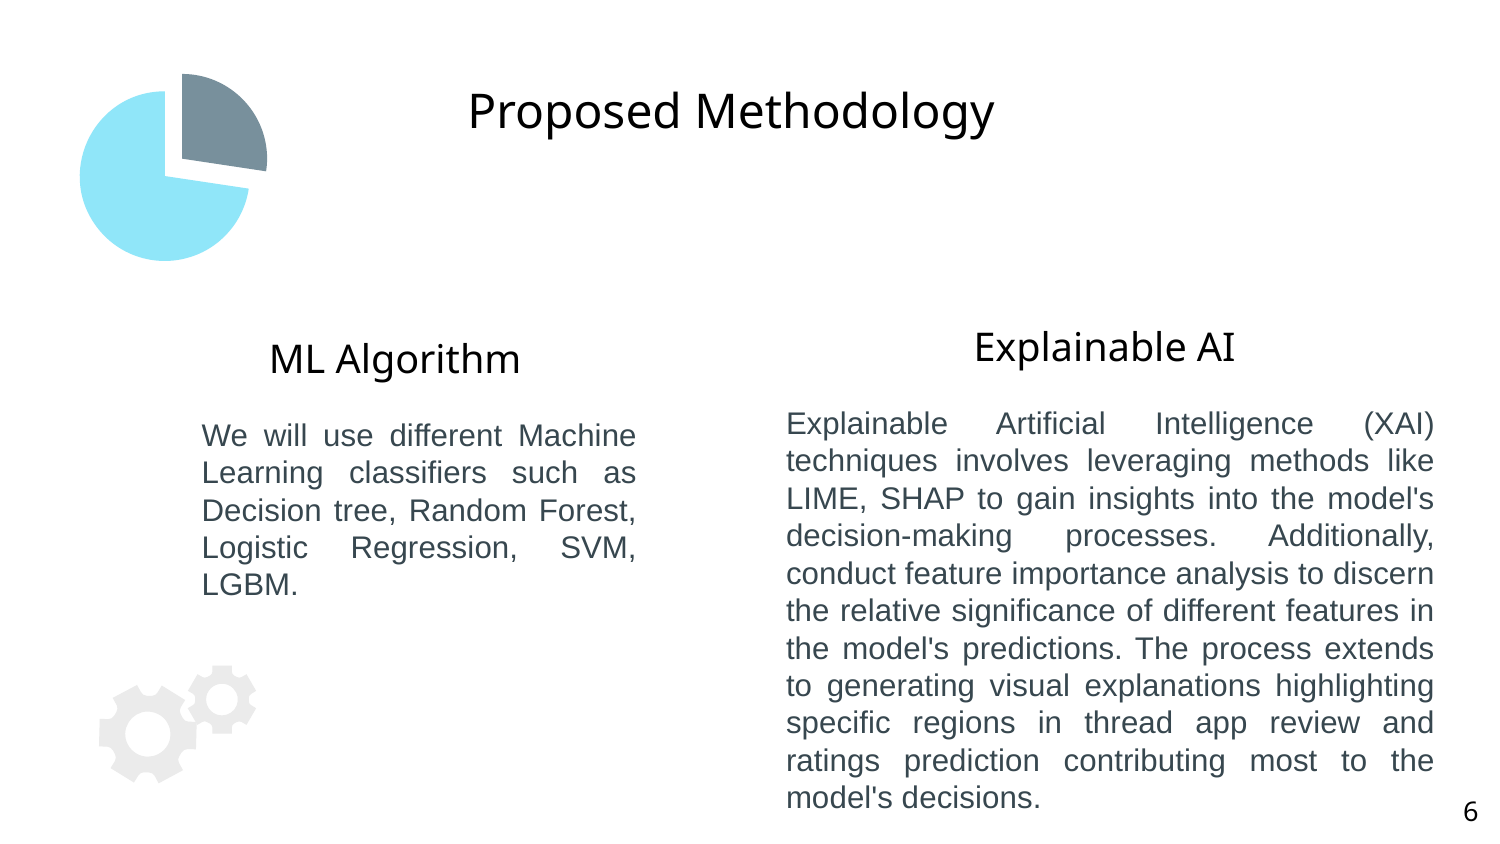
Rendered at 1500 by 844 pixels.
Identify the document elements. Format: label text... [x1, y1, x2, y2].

subtitle We will use different Machine Learning classifiers such as Decision tree, Random Forest, Logistic Regression, SVM, LGBM. [186, 416, 653, 601]
subtitle Explainable Artificial Intelligence (XAI) techniques involves leveraging methods like LIME, SHAP to gain insights into the model's decision-making processes. Additionally, conduct feature importance analysis to discern the relative significance of different features in the model's predictions. The process extends to generating visual explanations highlighting specific regions in thread app review and ratings prediction contributing most to the model's decisions. [771, 438, 1451, 781]
picture [1212, 359, 1443, 558]
title Proposed Methodology [98, 88, 1365, 131]
title ML Algorithm [186, 323, 604, 391]
title Explainable AI [896, 311, 1314, 379]
slide_number ‹#› [1403, 779, 1494, 844]
